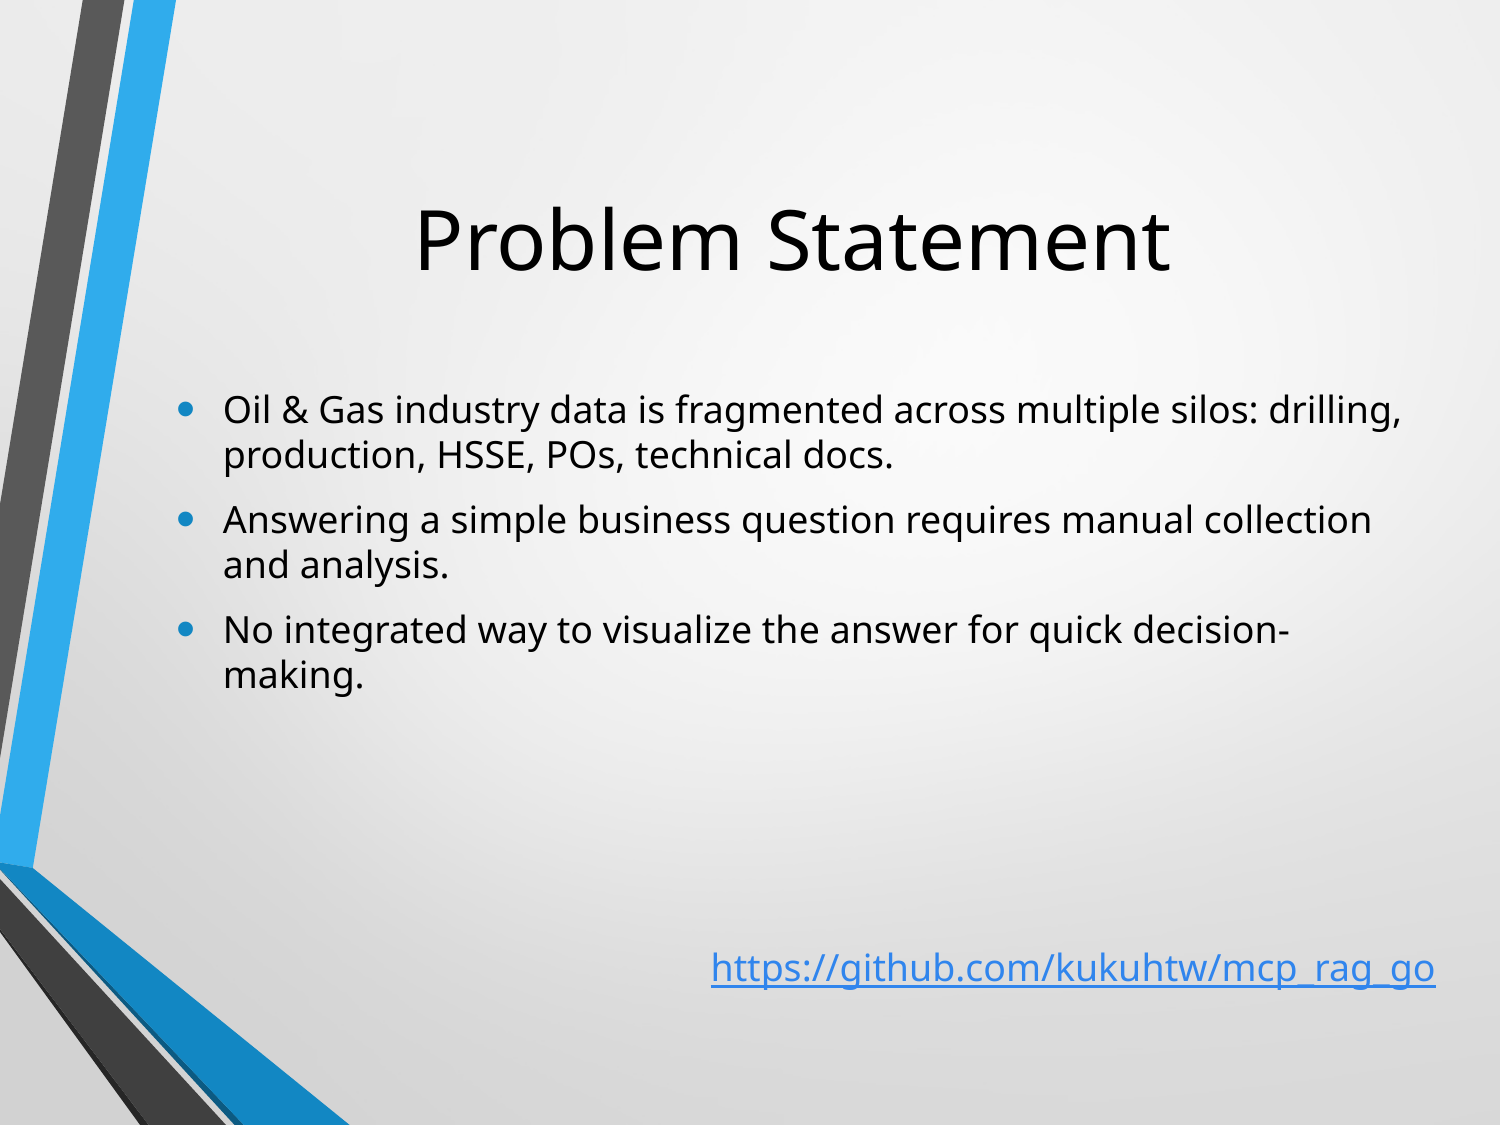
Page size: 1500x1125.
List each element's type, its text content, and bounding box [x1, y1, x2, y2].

list Oil & Gas industry data is fragmented across multiple silos: drilling, production, HSSE, POs, technical docs. Answering a simple business question requires manual collection and analysis. No integrated way to visualize the answer for quick decision-making. [161, 299, 1425, 782]
text_box https://github.com/kukuhtw/mcp_rag_go [695, 937, 1451, 1003]
title Problem Statement [161, 75, 1425, 299]
